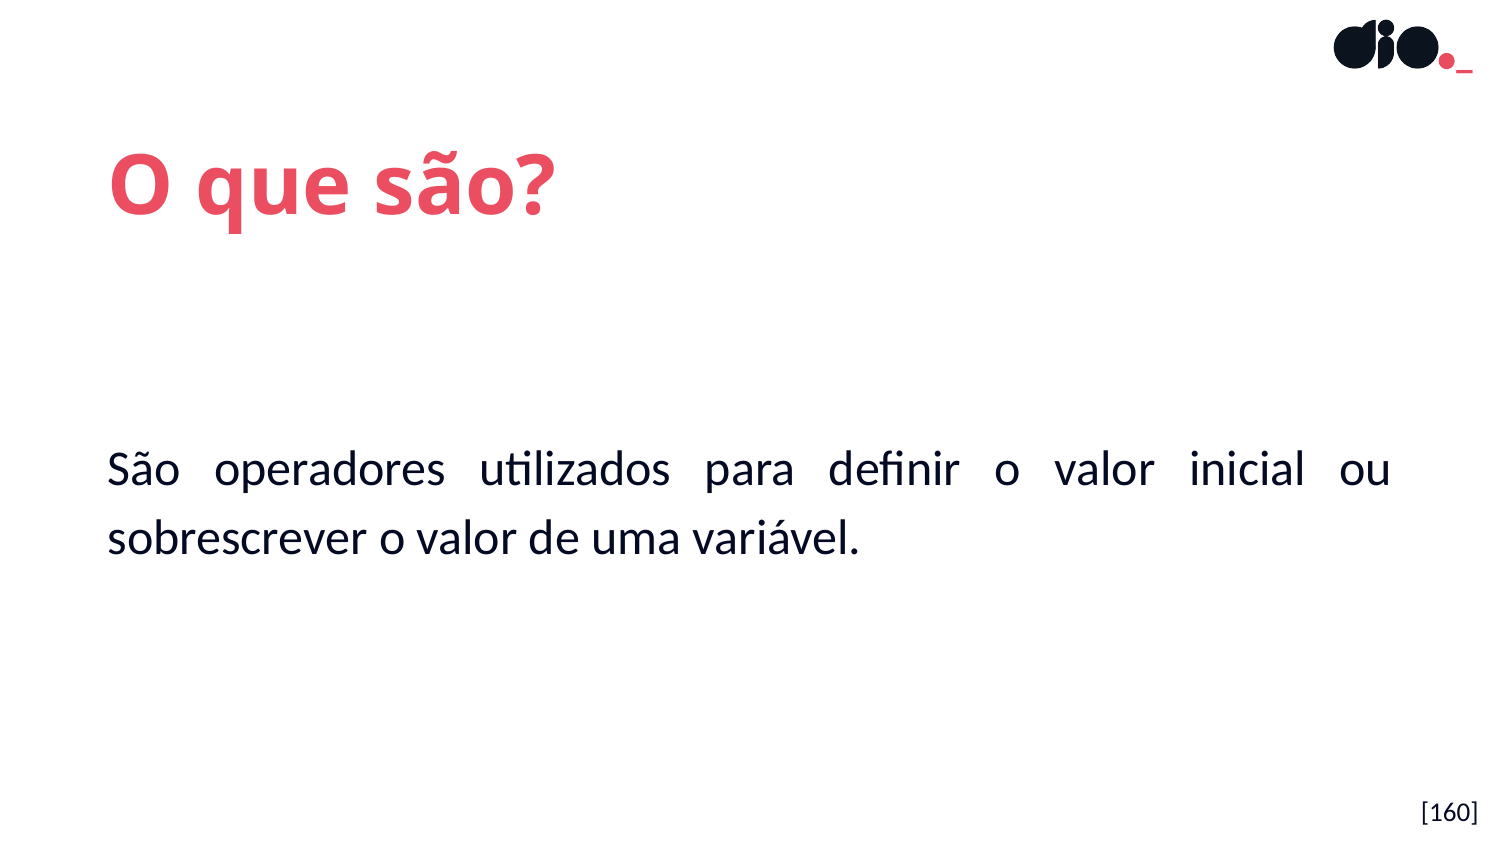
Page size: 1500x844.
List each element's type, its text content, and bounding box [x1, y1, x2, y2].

text_box São operadores utilizados para definir o valor inicial ou sobrescrever o valor de uma variável. [92, 243, 1408, 749]
text_box O que são? [92, 104, 1408, 243]
picture [1333, 19, 1473, 74]
slide_number [160] [1403, 779, 1494, 844]
